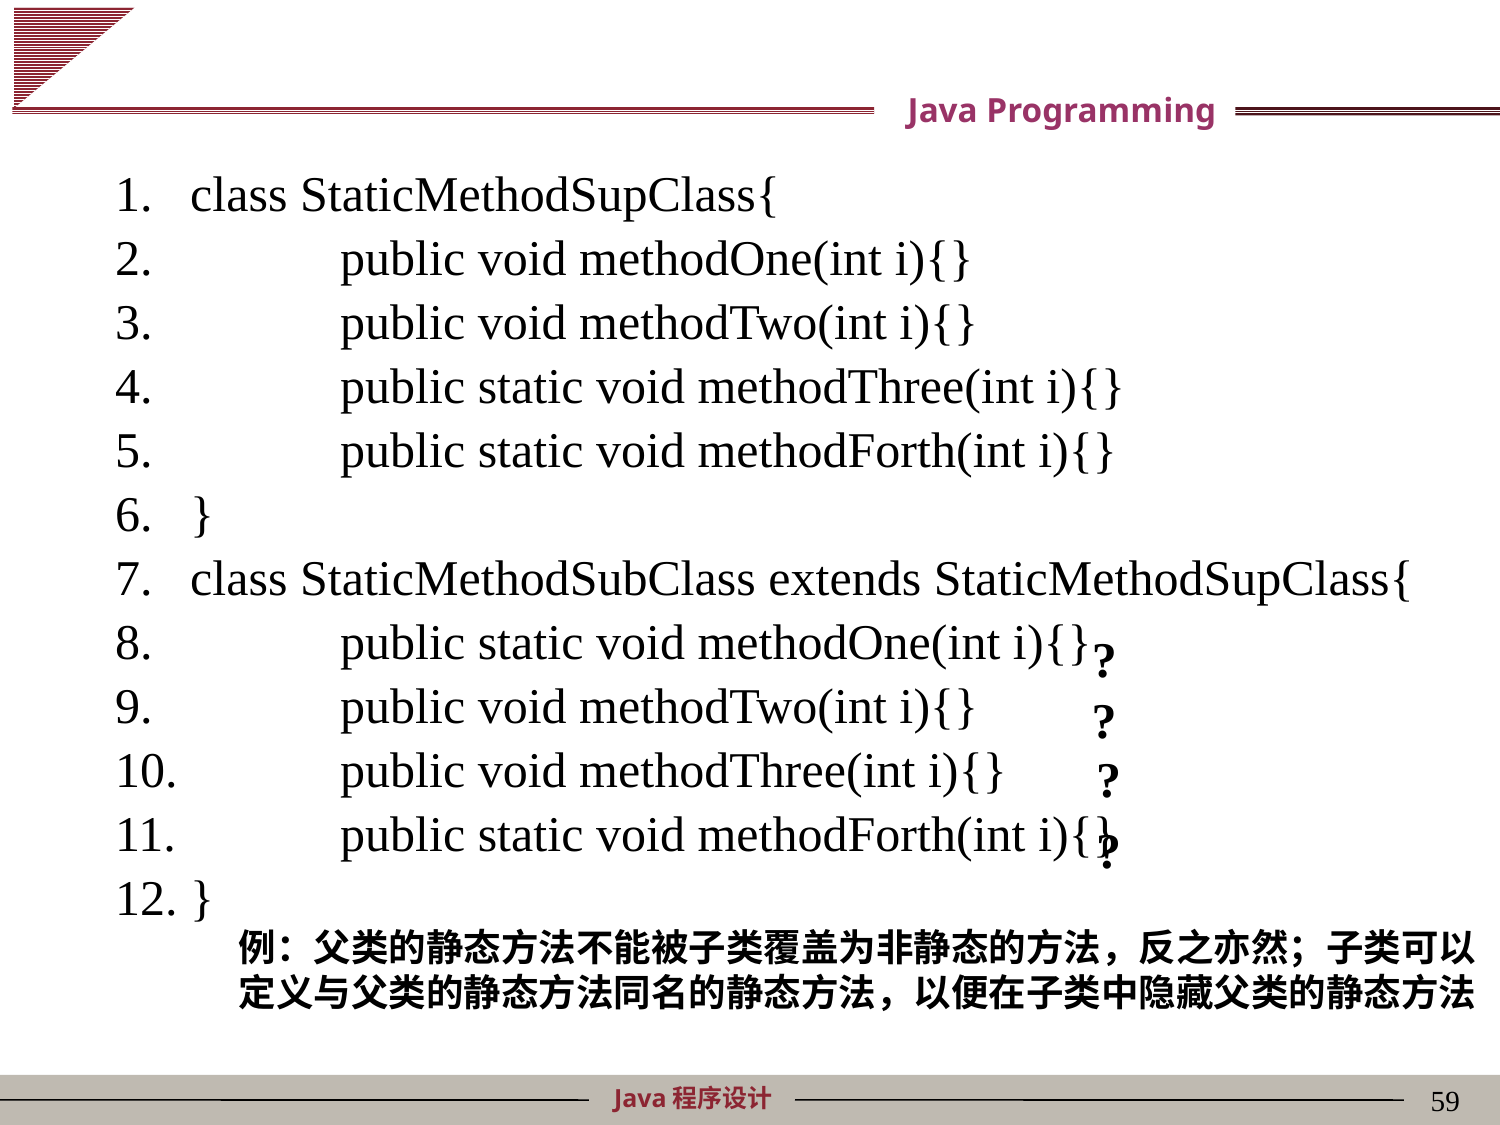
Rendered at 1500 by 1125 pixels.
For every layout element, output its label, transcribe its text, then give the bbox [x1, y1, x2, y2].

text_box ? [1081, 818, 1286, 887]
text_box ? [1076, 688, 1282, 757]
text_box ? [1077, 627, 1282, 688]
text_box ? [1081, 747, 1286, 817]
list class StaticMethodSupClass{ public void methodOne(int i){} public void methodTwo(int i){} public static void methodThree(int i){} public static void methodForth(int i){} } class StaticMethodSubClass extends StaticMethodSupClass{ public static void methodOne(int i){} public void methodTwo(int i){} public void methodThree(int i){} public static void methodForth(int i){} } [100, 160, 1449, 1081]
text_box 例：父类的静态方法不能被子类覆盖为非静态的方法，反之亦然；子类可以定义与父类的静态方法同名的静态方法，以便在子类中隐藏父类的静态方法 [224, 916, 1500, 1070]
